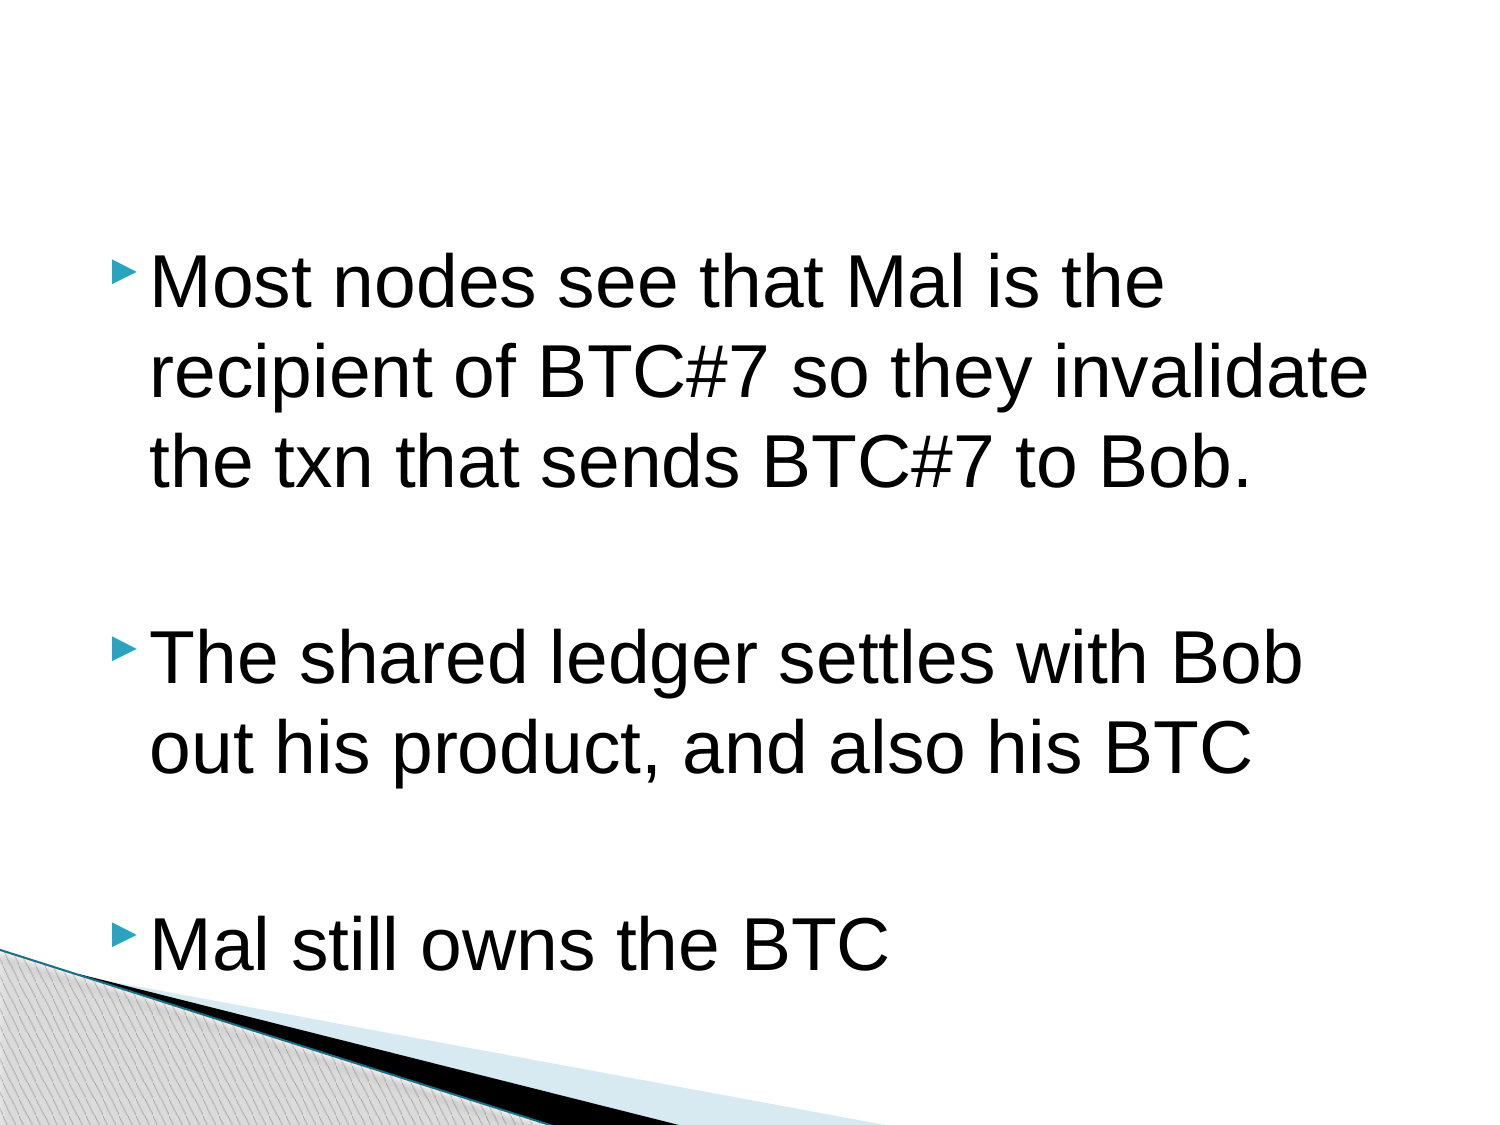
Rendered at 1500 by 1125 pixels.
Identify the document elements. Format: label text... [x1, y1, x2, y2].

list Most nodes see that Mal is the recipient of BTC#7 so they invalidate the txn that sends BTC#7 to Bob. The shared ledger settles with Bob out his product, and also his BTC Mal still owns the BTC [75, 224, 1413, 1013]
